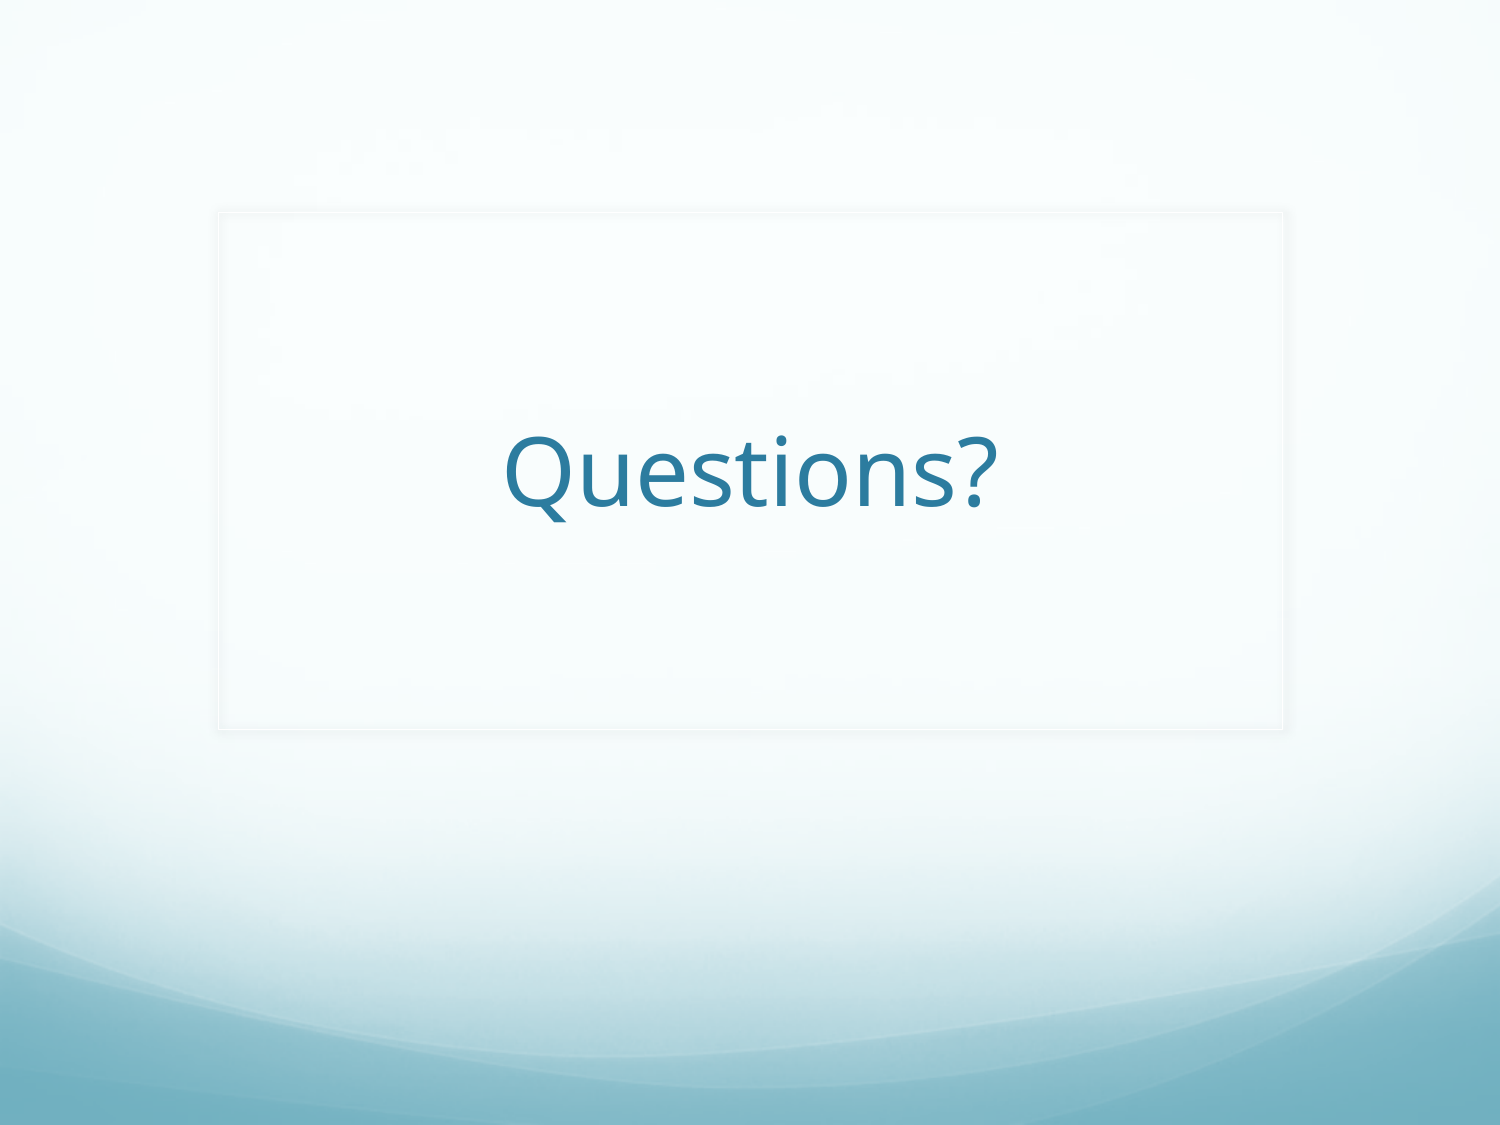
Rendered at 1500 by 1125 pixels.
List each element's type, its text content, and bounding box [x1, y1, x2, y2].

title Questions? [217, 249, 1283, 533]
